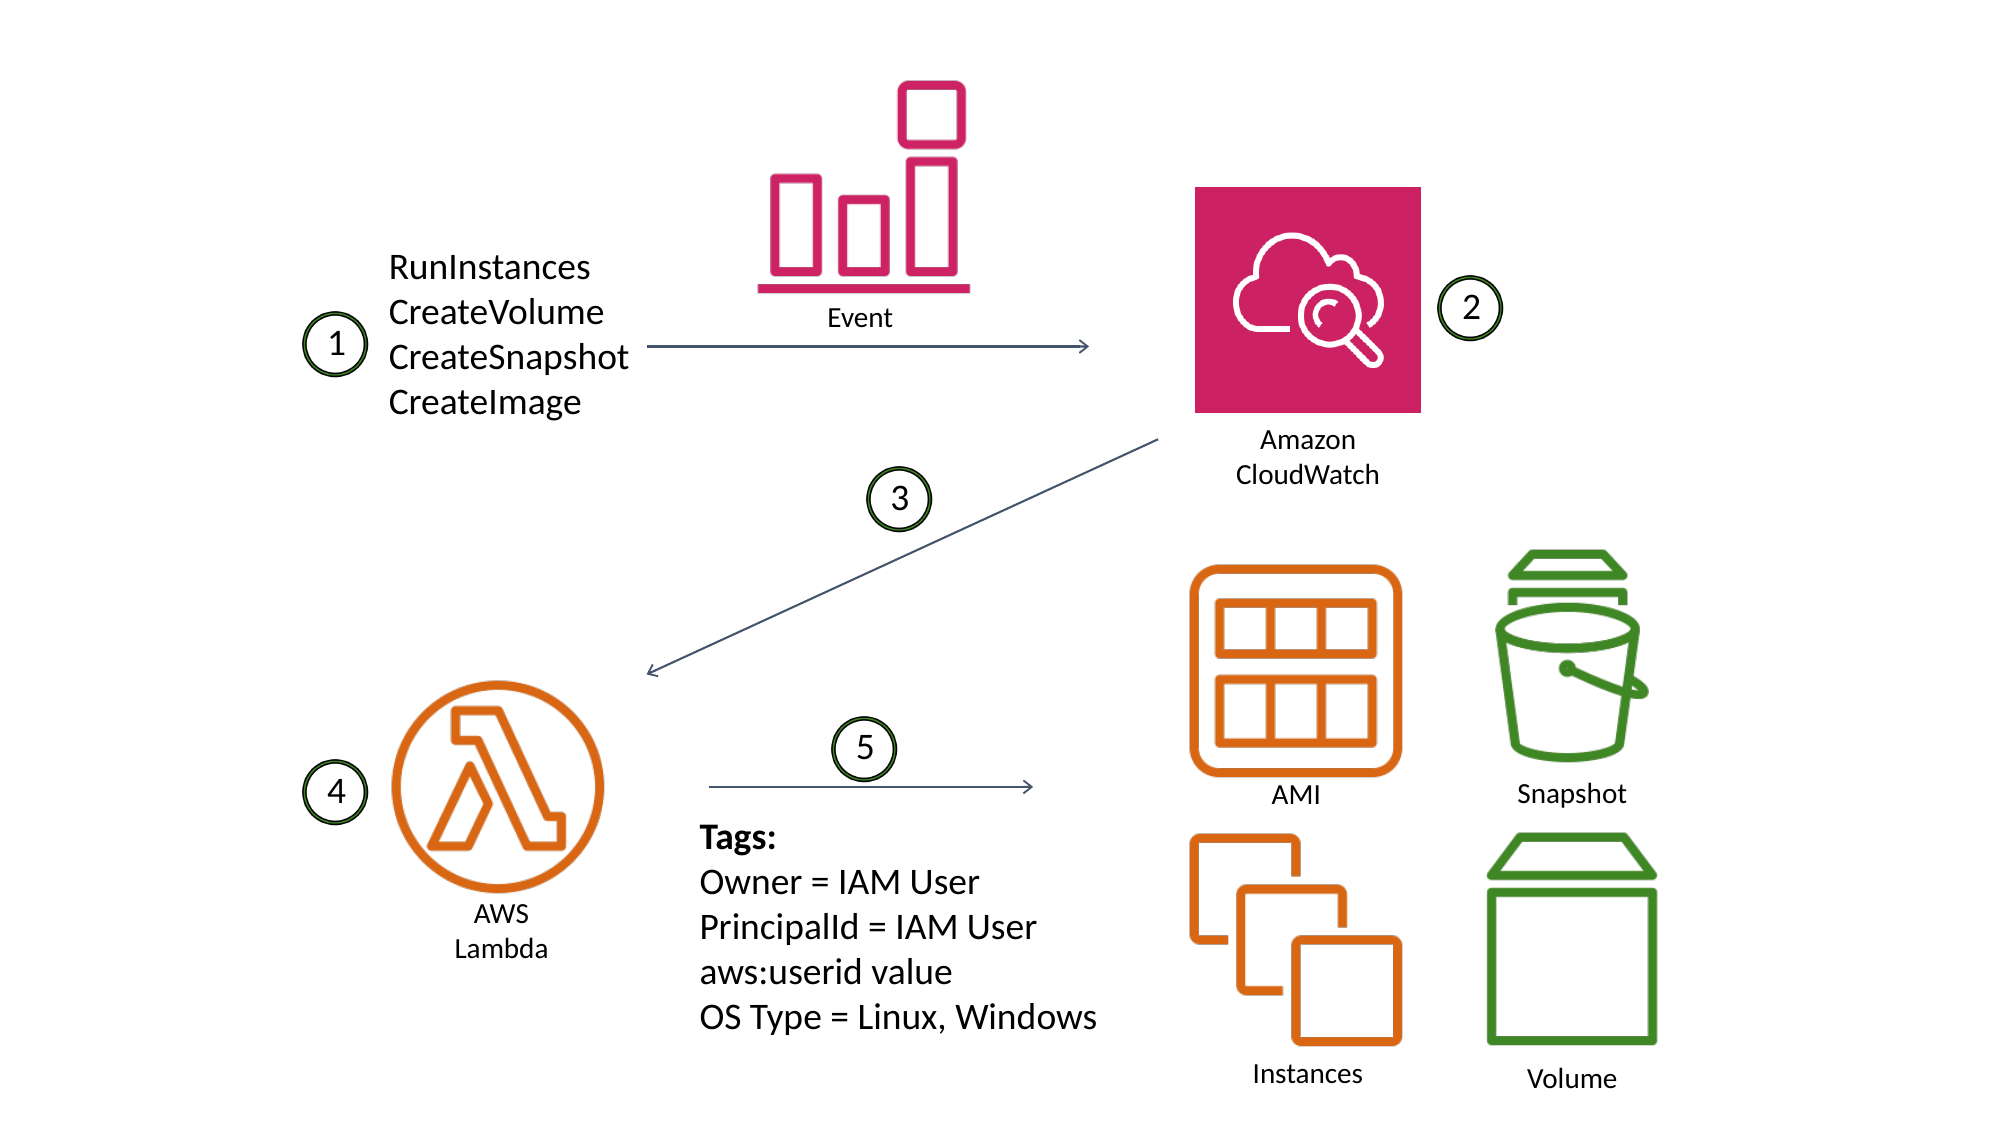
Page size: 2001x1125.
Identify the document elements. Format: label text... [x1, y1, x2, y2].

text_box Volume [1448, 1051, 1697, 1102]
picture [1459, 826, 1685, 1052]
text_box Snapshot [1448, 766, 1697, 817]
picture [1195, 187, 1421, 413]
picture [1183, 558, 1409, 784]
picture [1431, 269, 1510, 347]
text_box AWS Lambda [411, 900, 592, 972]
text_box AMI [1172, 768, 1421, 818]
picture [296, 753, 374, 831]
picture [751, 74, 977, 300]
text_box RunInstances CreateVolume CreateSnapshot CreateImage [373, 234, 645, 430]
picture [825, 710, 903, 788]
picture [1459, 543, 1685, 769]
picture [860, 460, 938, 538]
picture [385, 674, 611, 900]
picture [1183, 827, 1409, 1053]
text_box Instances [1183, 1047, 1432, 1097]
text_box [646, 439, 1159, 675]
text_box Tags: Owner = IAM User PrincipalId = IAM User aws:userid value OS Type = Linux, Windows [684, 804, 1113, 1045]
picture [296, 305, 374, 383]
text_box Event [736, 290, 985, 341]
text_box Amazon CloudWatch [1217, 413, 1399, 498]
